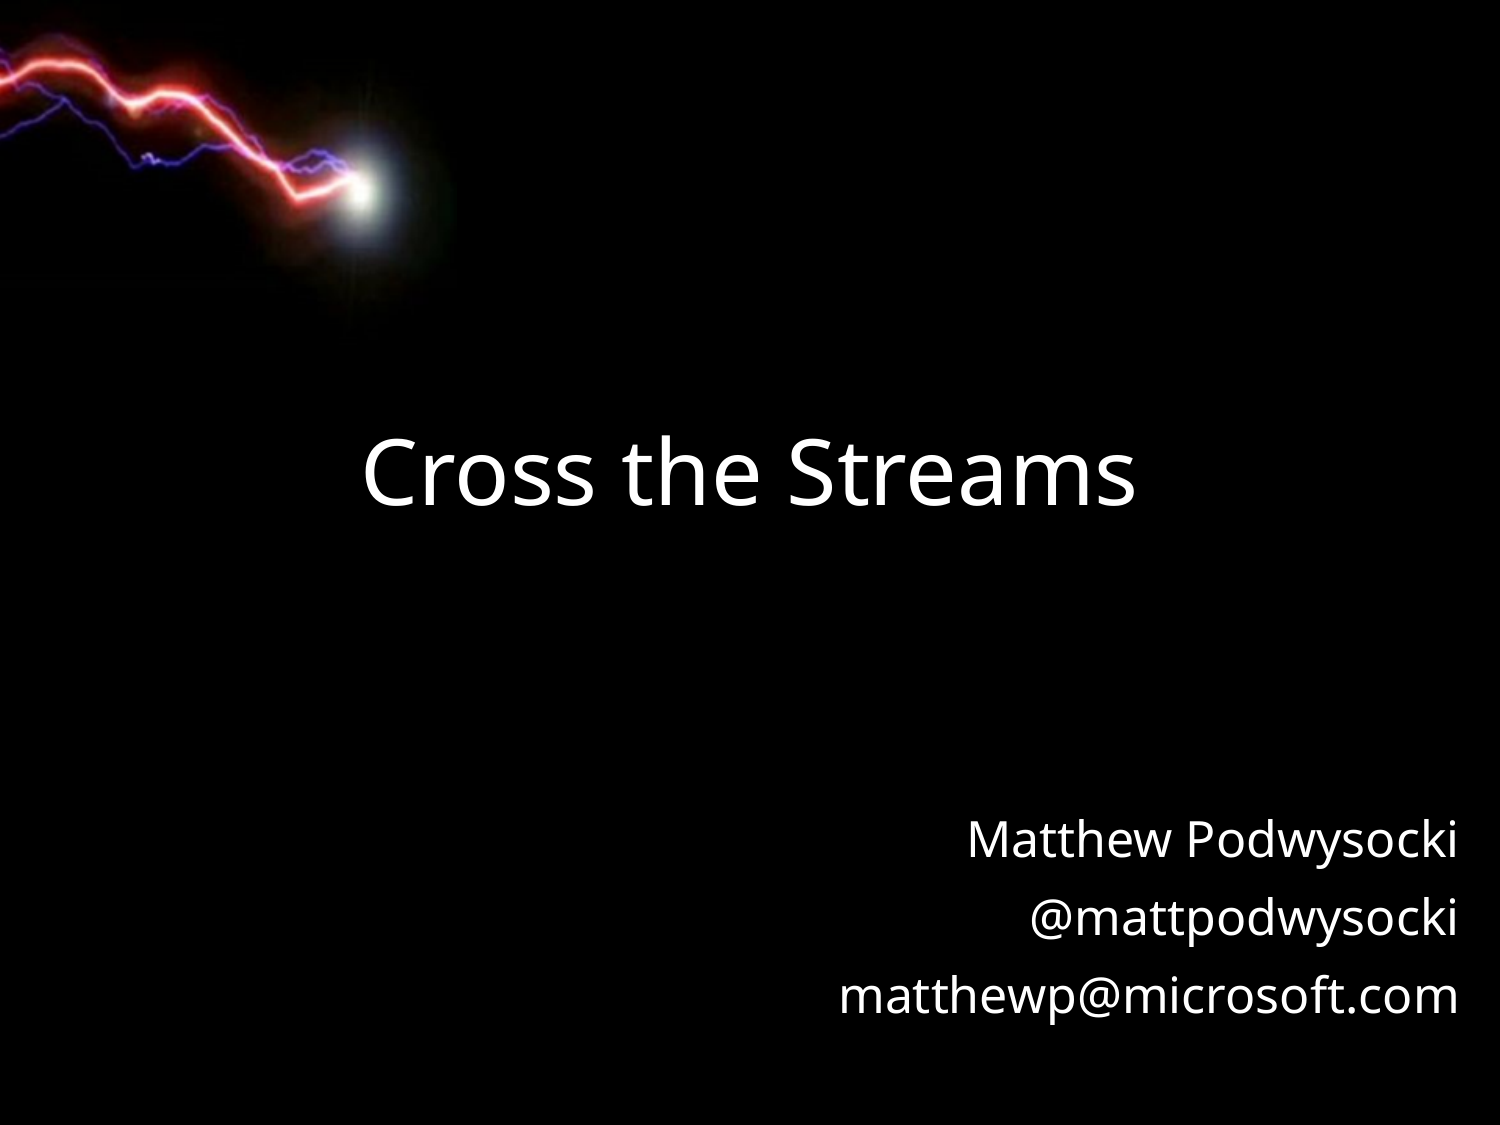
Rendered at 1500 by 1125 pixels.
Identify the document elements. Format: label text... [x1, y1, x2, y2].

subtitle Matthew Podwysocki @mattpodwysocki matthewp@microsoft.com [425, 796, 1475, 1084]
title Cross the Streams [112, 349, 1388, 591]
picture [0, 0, 457, 371]
